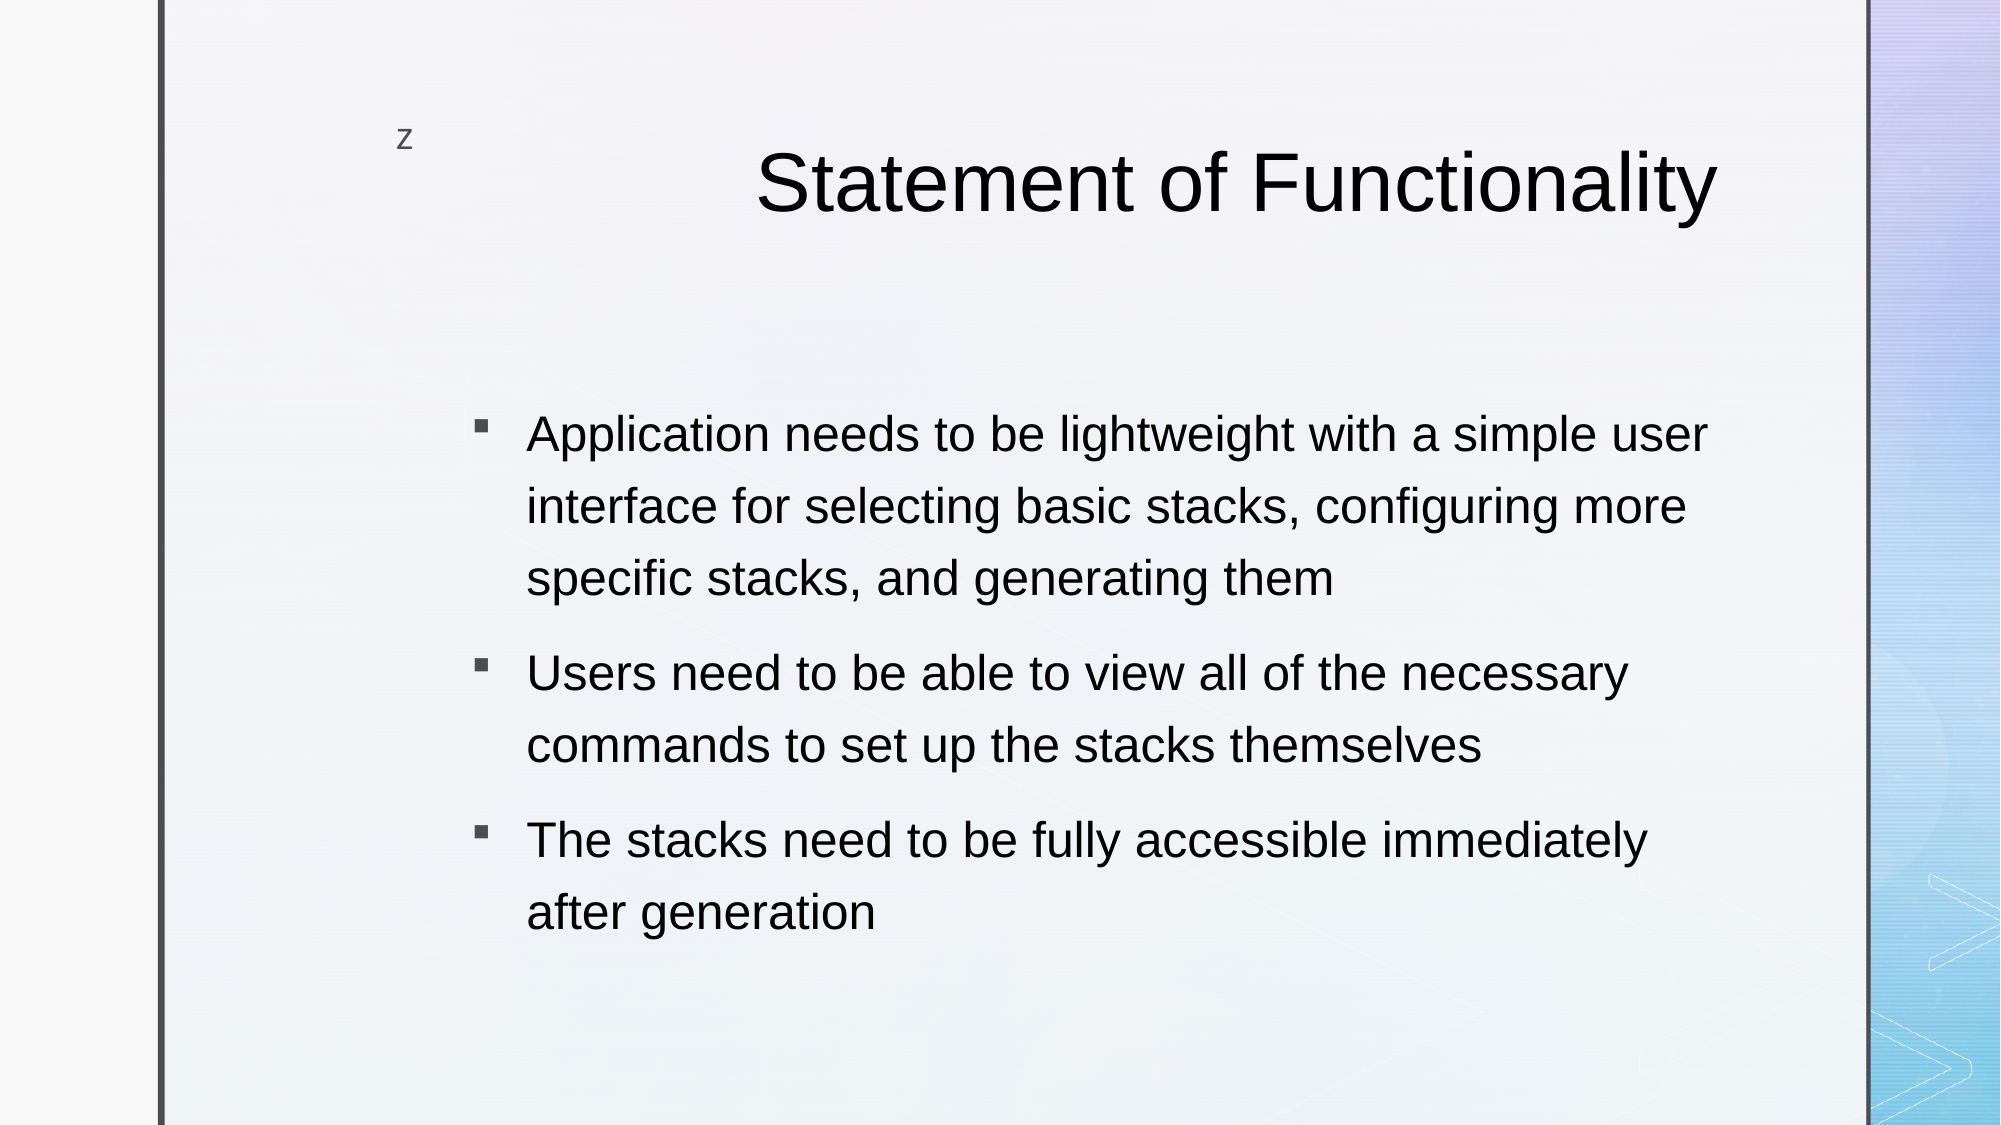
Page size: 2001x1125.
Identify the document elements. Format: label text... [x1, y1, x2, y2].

picture [1871, 0, 2001, 1125]
title Statement of Functionality [428, 132, 1734, 310]
list Application needs to be lightweight with a simple user interface for selecting basic stacks, configuring more specific stacks, and generating them Users need to be able to view all of the necessary commands to set up the stacks themselves The stacks need to be fully accessible immediately after generation [454, 336, 1734, 993]
